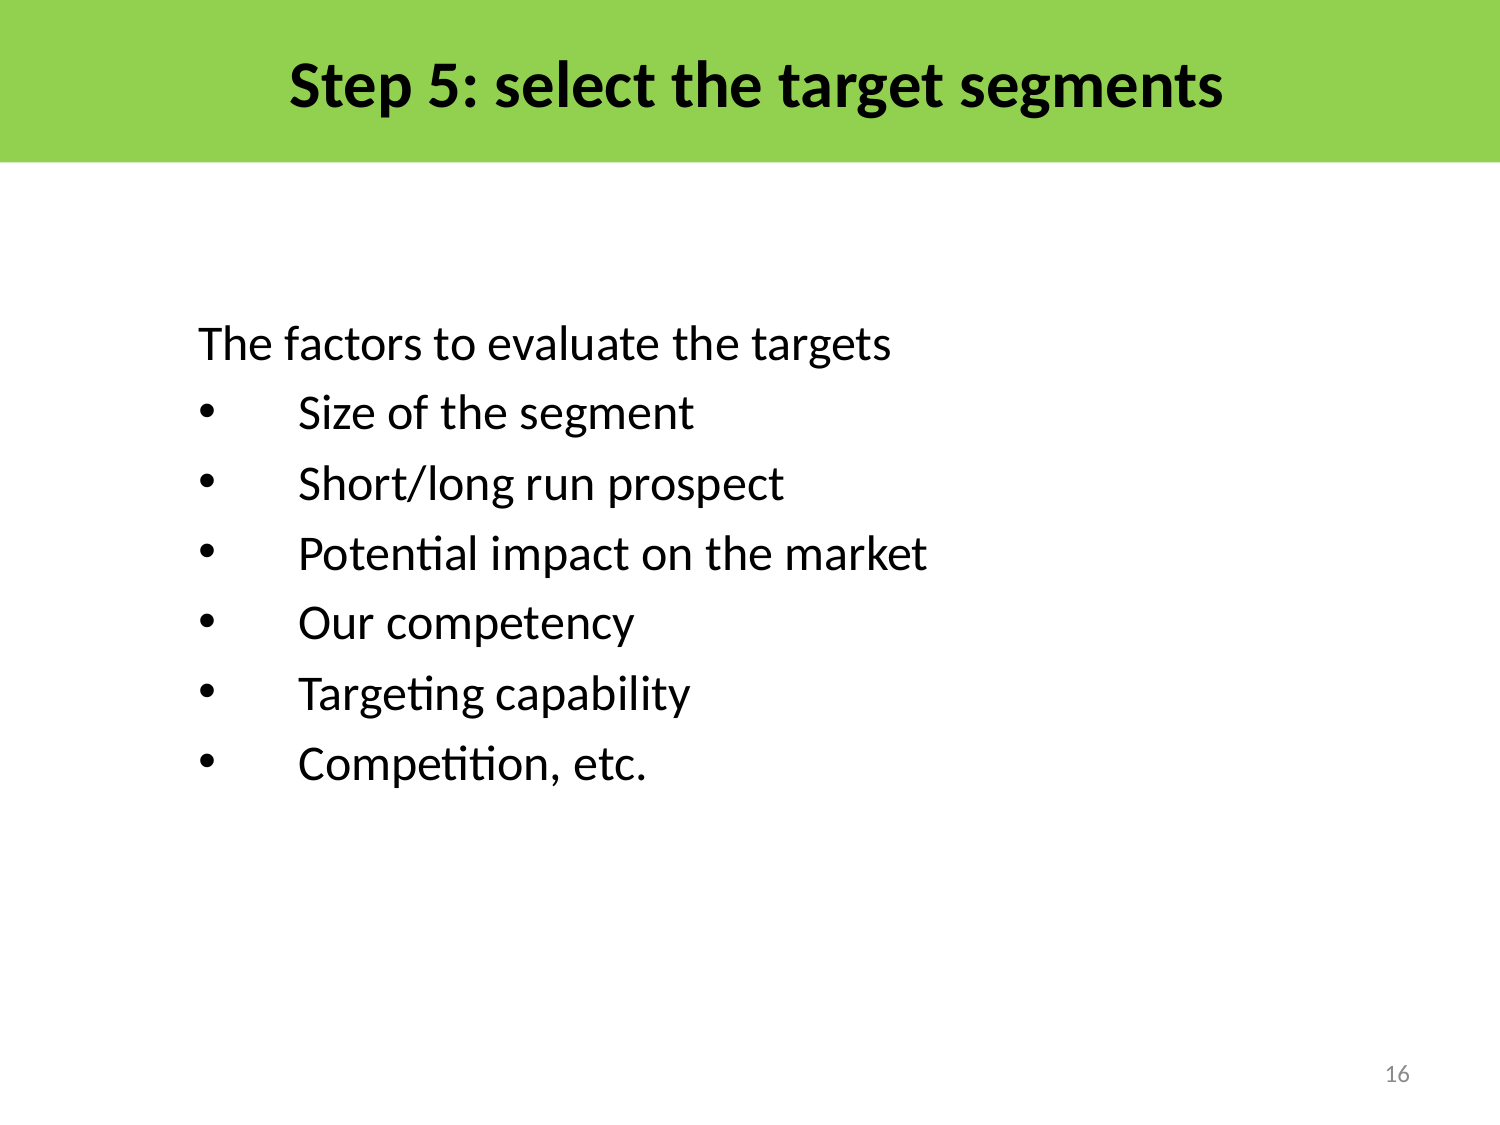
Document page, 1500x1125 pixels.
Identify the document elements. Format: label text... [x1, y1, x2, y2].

list The factors to evaluate the targets Size of the segment Short/long run prospect Potential impact on the market Our competency Targeting capability Competition, etc. [183, 302, 1318, 989]
slide_number 16 [1074, 1042, 1425, 1103]
title Step 5: select the target segments [0, 0, 1500, 163]
